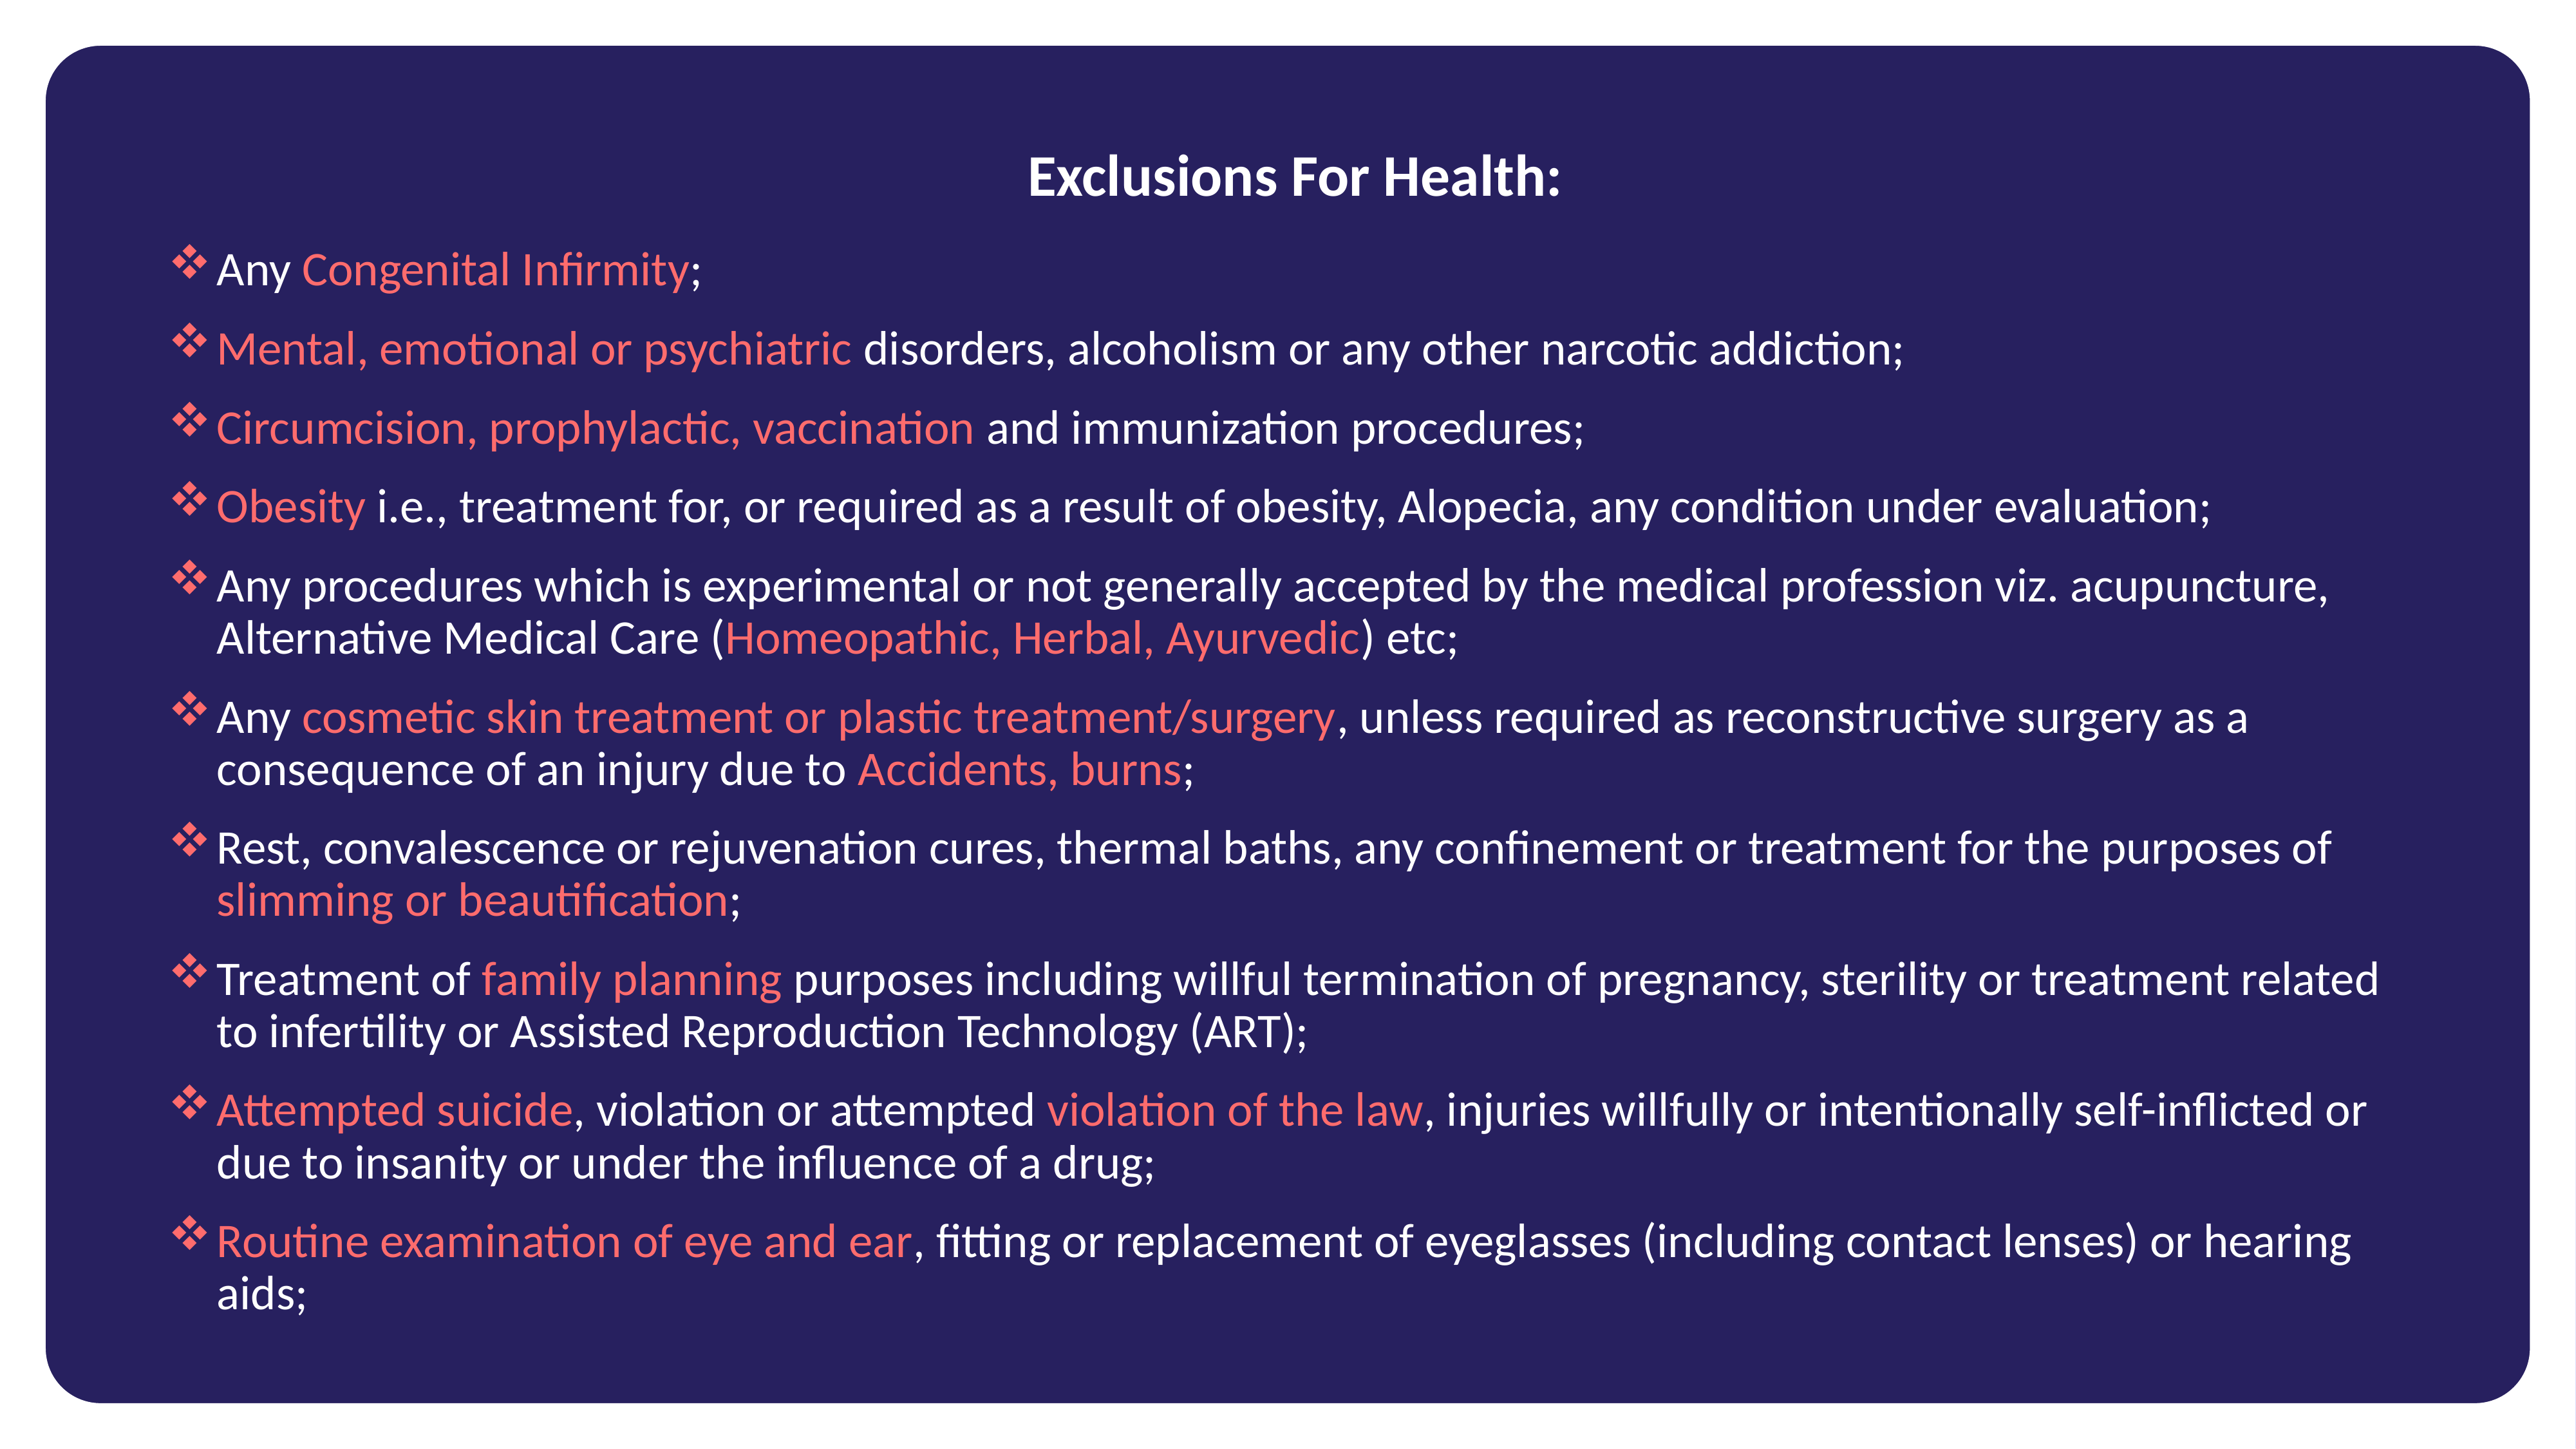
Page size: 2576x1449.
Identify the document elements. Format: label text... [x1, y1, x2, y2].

text_box Any Congenital Infirmity; Mental, emotional or psychiatric disorders, alcoholism or any other narcotic addiction; Circumcision, prophylactic, vaccination and immunization procedures; Obesity i.e., treatment for, or required as a result of obesity, Alopecia, any condition under evaluation; Any procedures which is experimental or not generally accepted by the medical profession viz. acupuncture, Alternative Medical Care (Homeopathic, Herbal, Ayurvedic) etc; Any cosmetic skin treatment or plastic treatment/surgery, unless required as reconstructive surgery as a consequence of an injury due to Accidents, burns; Rest, convalescence or rejuvenation cures, thermal baths, any confinement or treatment for the purposes of slimming or beautification; Treatment of family planning purposes including willful termination of pregnancy, sterility or treatment related to infertility or Assisted Reproduction Technology (ART); Attempted suicide, violation or attempted violation of the law, injuries willfully or intentionally self-inflicted or due to insanity or under the influence of a drug; Routine examination of eye and ear, fitting or replacement of eyeglasses (including contact lenses) or hearing aids; [158, 239, 2401, 1417]
text_box Exclusions For Health: [1018, 132, 1586, 213]
